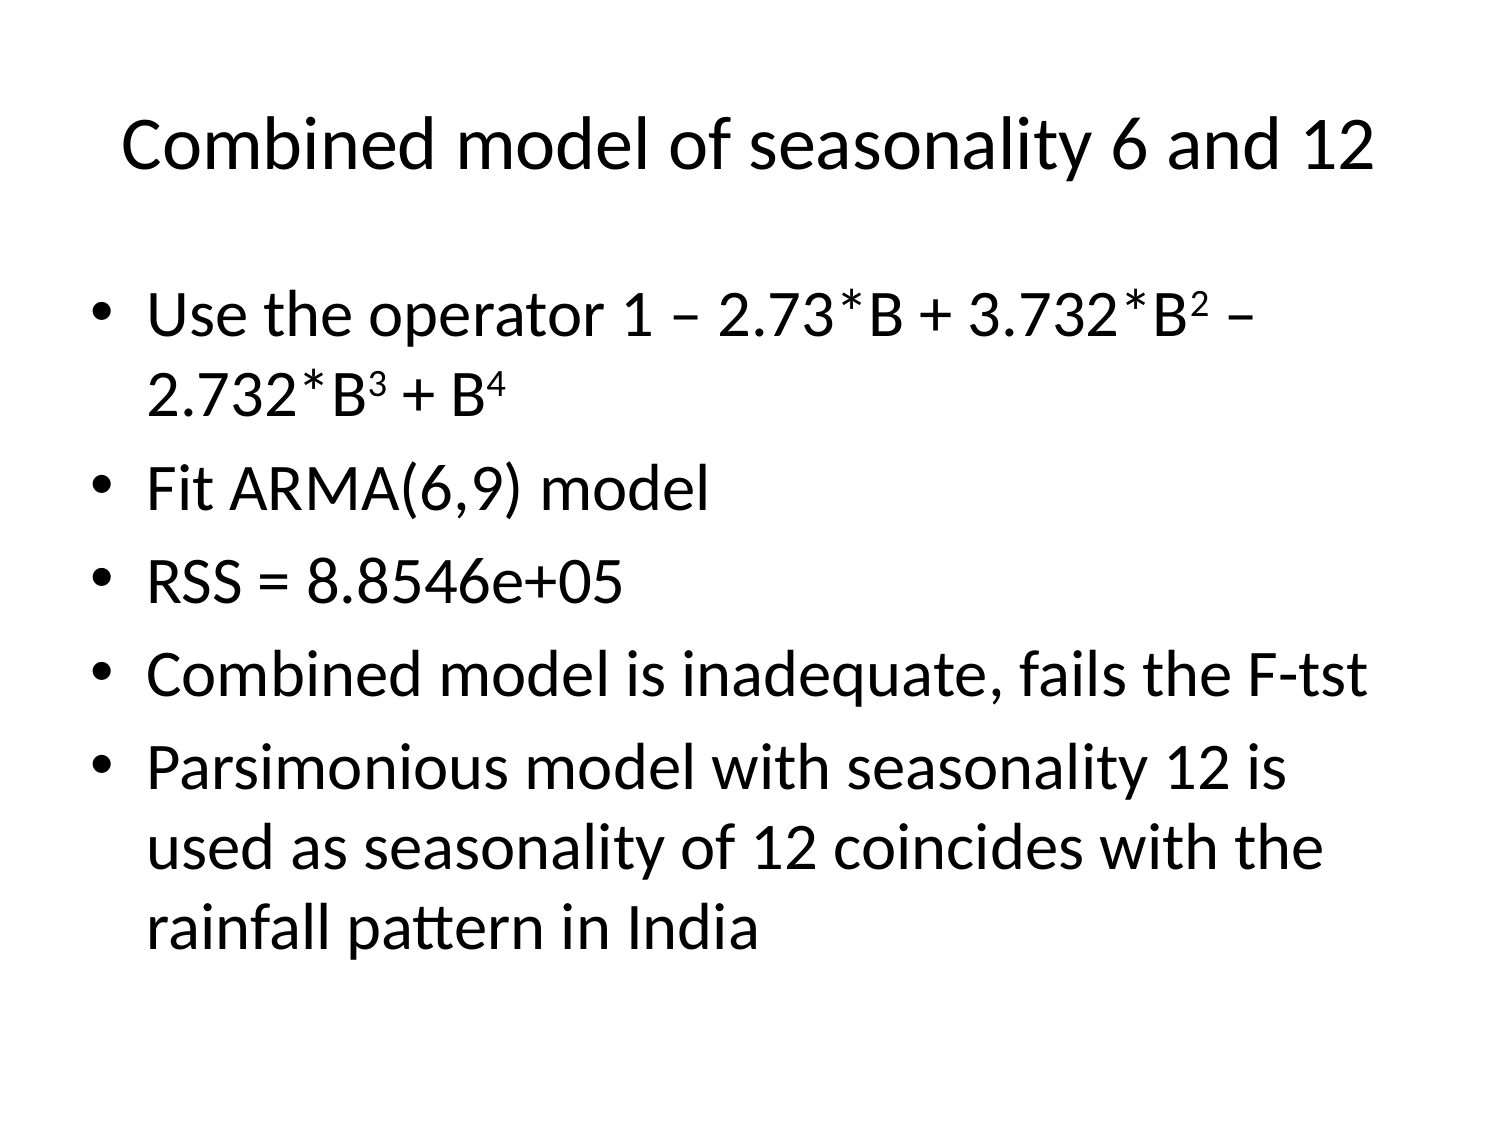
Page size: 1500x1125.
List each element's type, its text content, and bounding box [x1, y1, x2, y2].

list Use the operator 1 – 2.73*B + 3.732*B2 – 2.732*B3 + B4 Fit ARMA(6,9) model RSS = 8.8546e+05 Combined model is inadequate, fails the F-tst Parsimonious model with seasonality 12 is used as seasonality of 12 coincides with the rainfall pattern in India [75, 262, 1425, 1005]
title Combined model of seasonality 6 and 12 [75, 45, 1425, 233]
